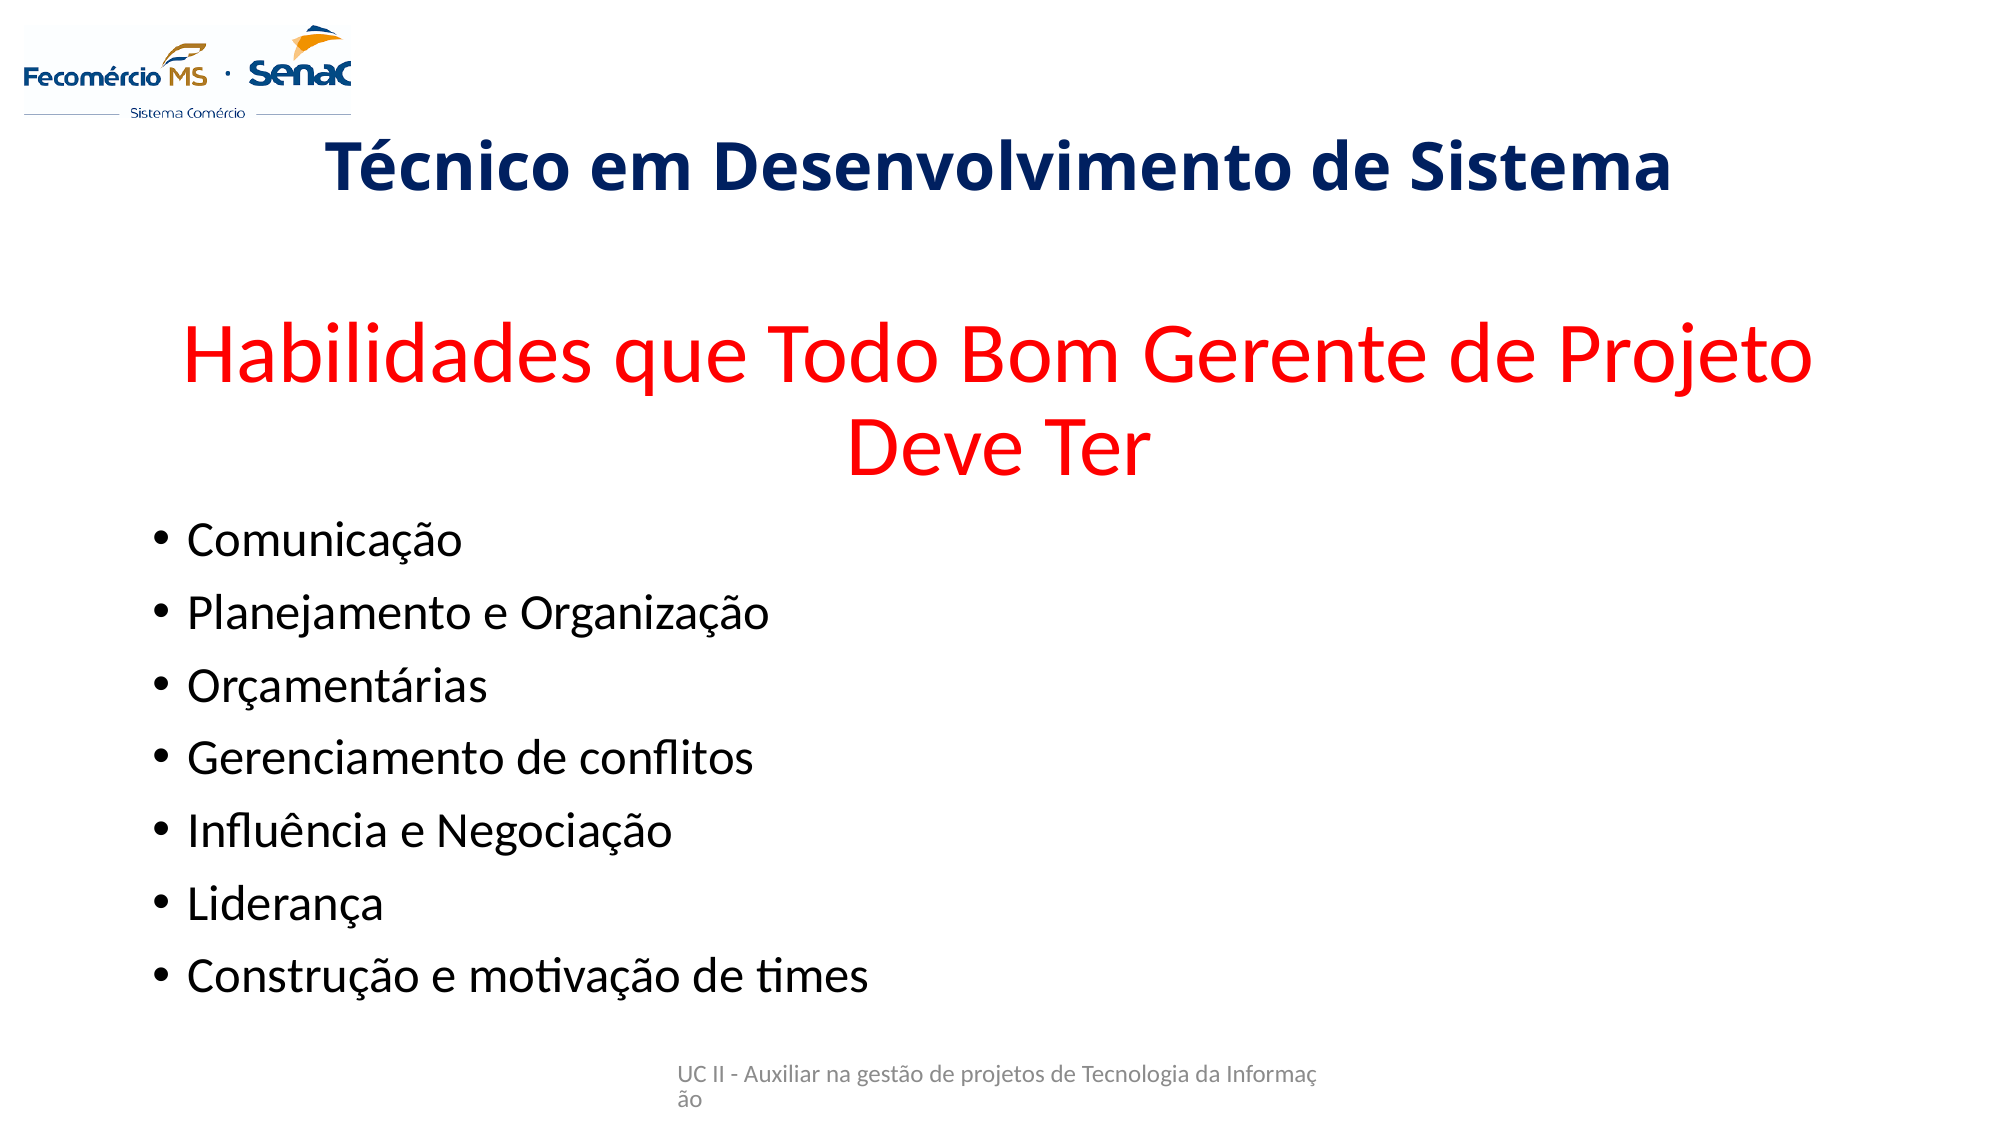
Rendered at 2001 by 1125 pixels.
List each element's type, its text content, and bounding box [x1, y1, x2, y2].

picture [24, 25, 351, 118]
title Técnico em Desenvolvimento de Sistema [137, 59, 1863, 278]
list Habilidades que Todo Bom Gerente de Projeto Deve Ter Comunicação Planejamento e Organização Orçamentárias Gerenciamento de conflitos Influência e Negociação Liderança Construção e motivação de times [137, 299, 1863, 1014]
footer UC II - Auxiliar na gestão de projetos de Tecnologia da Informação [662, 1042, 1338, 1103]
